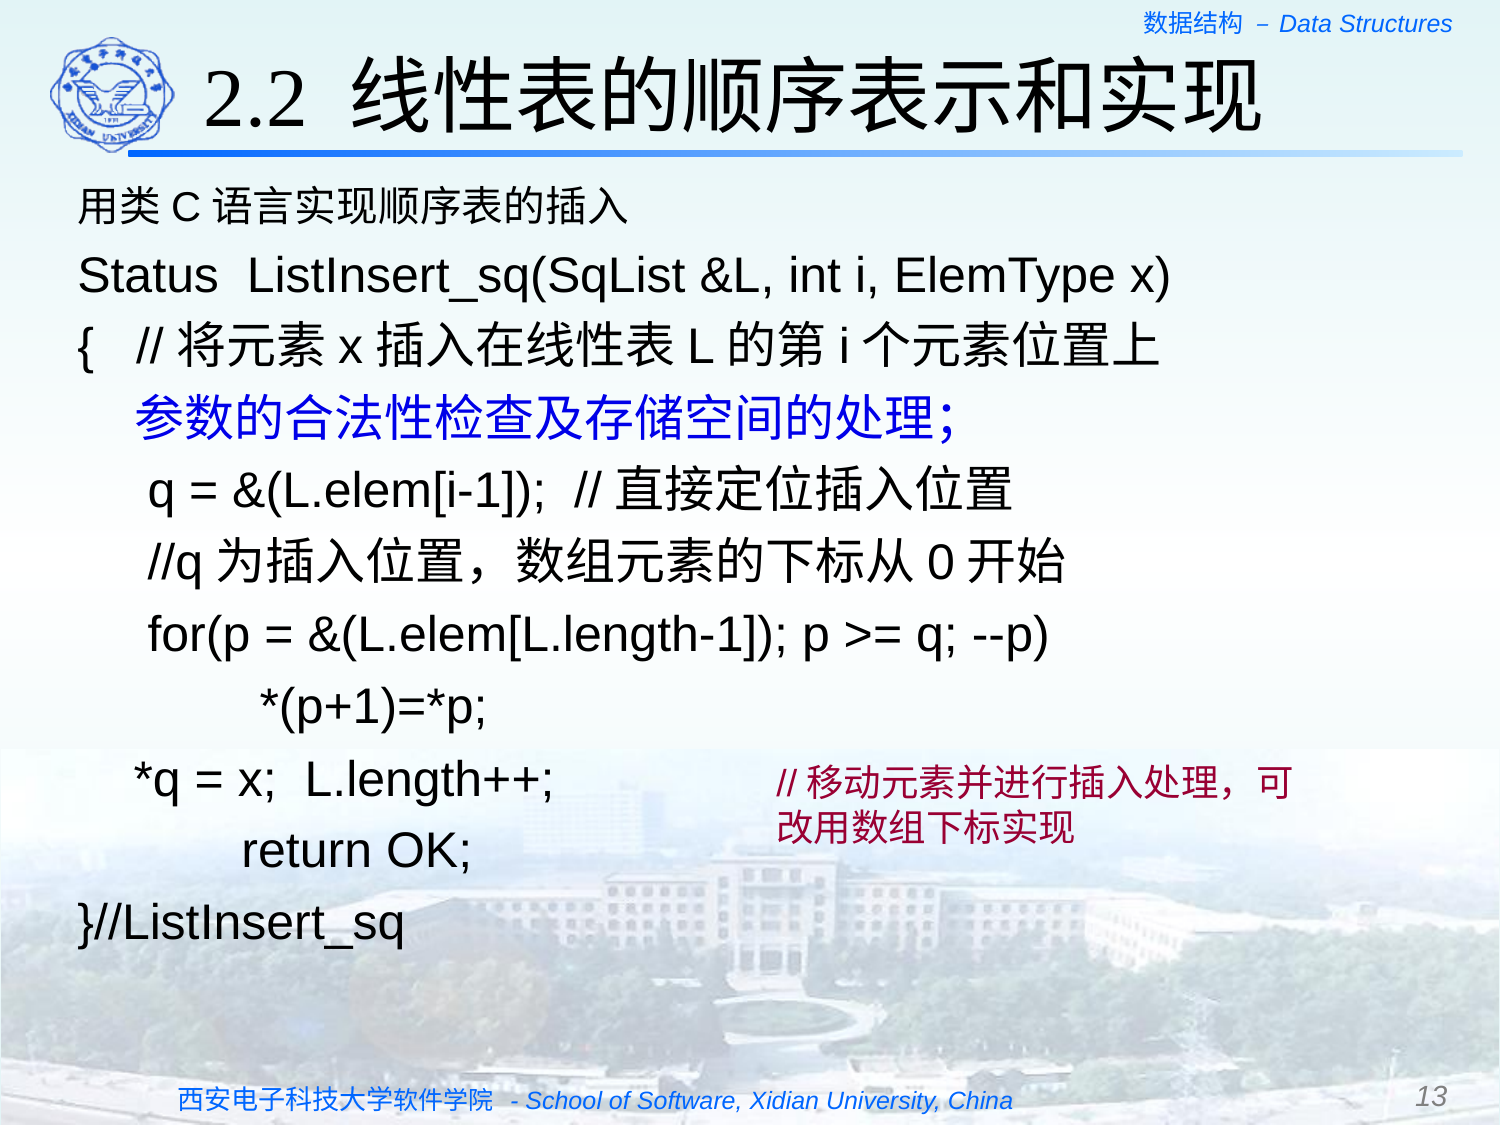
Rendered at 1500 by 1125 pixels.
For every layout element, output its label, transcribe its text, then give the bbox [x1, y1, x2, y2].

list 用类C语言实现顺序表的插入 Status ListInsert_sq(SqList &L, int i, ElemType x) { //将元素x插入在线性表L的第i个元素位置上 参数的合法性检查及存储空间的处理； q = &(L.elem[i-1]); //直接定位插入位置 //q为插入位置，数组元素的下标从0开始 for(p = &(L.elem[L.length-1]); p >= q; --p) *(p+1)=*p; *q = x; L.length++; return OK; }//ListInsert_sq [62, 162, 1450, 1063]
text_box //移动元素并进行插入处理，可改用数组下标实现 [761, 751, 1325, 857]
title 2.2 线性表的顺序表示和实现 [188, 42, 1425, 143]
picture [50, 37, 175, 153]
picture [1, 749, 1499, 1125]
text_box 13 [1362, 1062, 1463, 1113]
